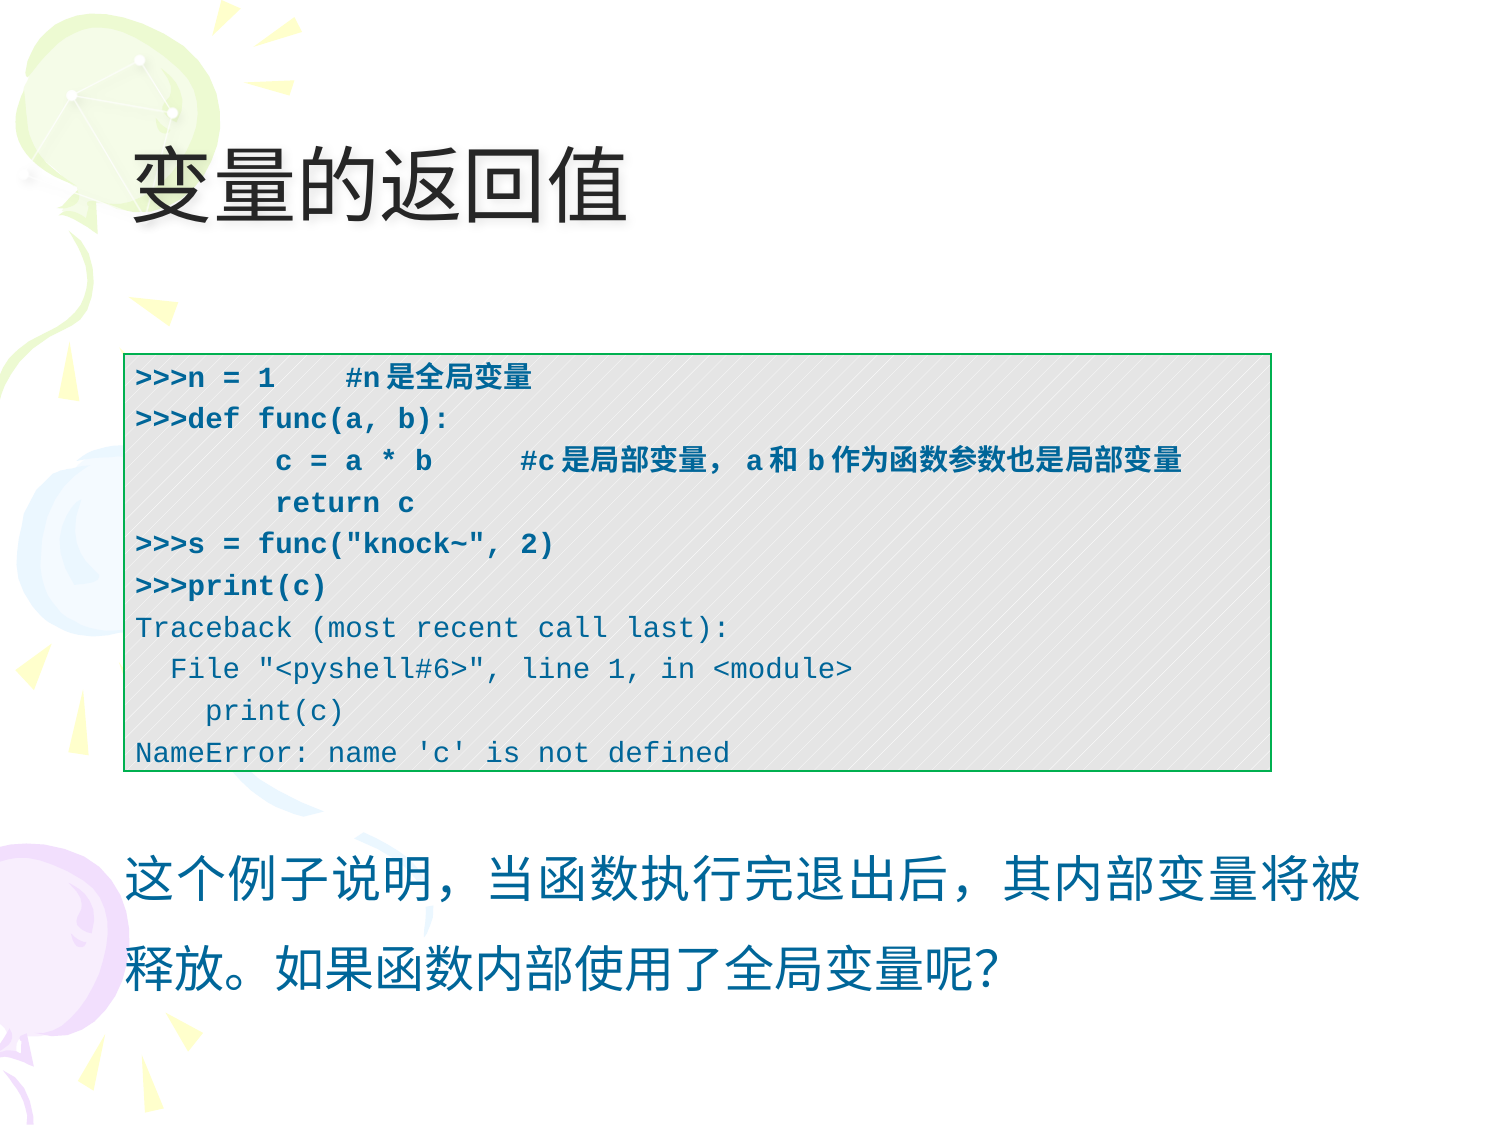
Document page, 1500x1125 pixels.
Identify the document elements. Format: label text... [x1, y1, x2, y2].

text_box 变量的返回值 [215, 125, 645, 241]
text_box 这个例子说明，当函数执行完退出后，其内部变量将被释放。如果函数内部使用了全局变量呢？ [109, 810, 1378, 1006]
picture [8, 39, 211, 242]
table_header >>>n = 1 #n是全局变量 >>>def func(a, b): c = a * b #c是局部变量，a和b作为函数参数也是局部变量 return c >>>s = func("knock~", 2) >>>print(c) Traceback (most recent call last): File "<pyshell#6>", line 1, in <module> print(c) NameError: name 'c' is not defined [125, 355, 1270, 770]
